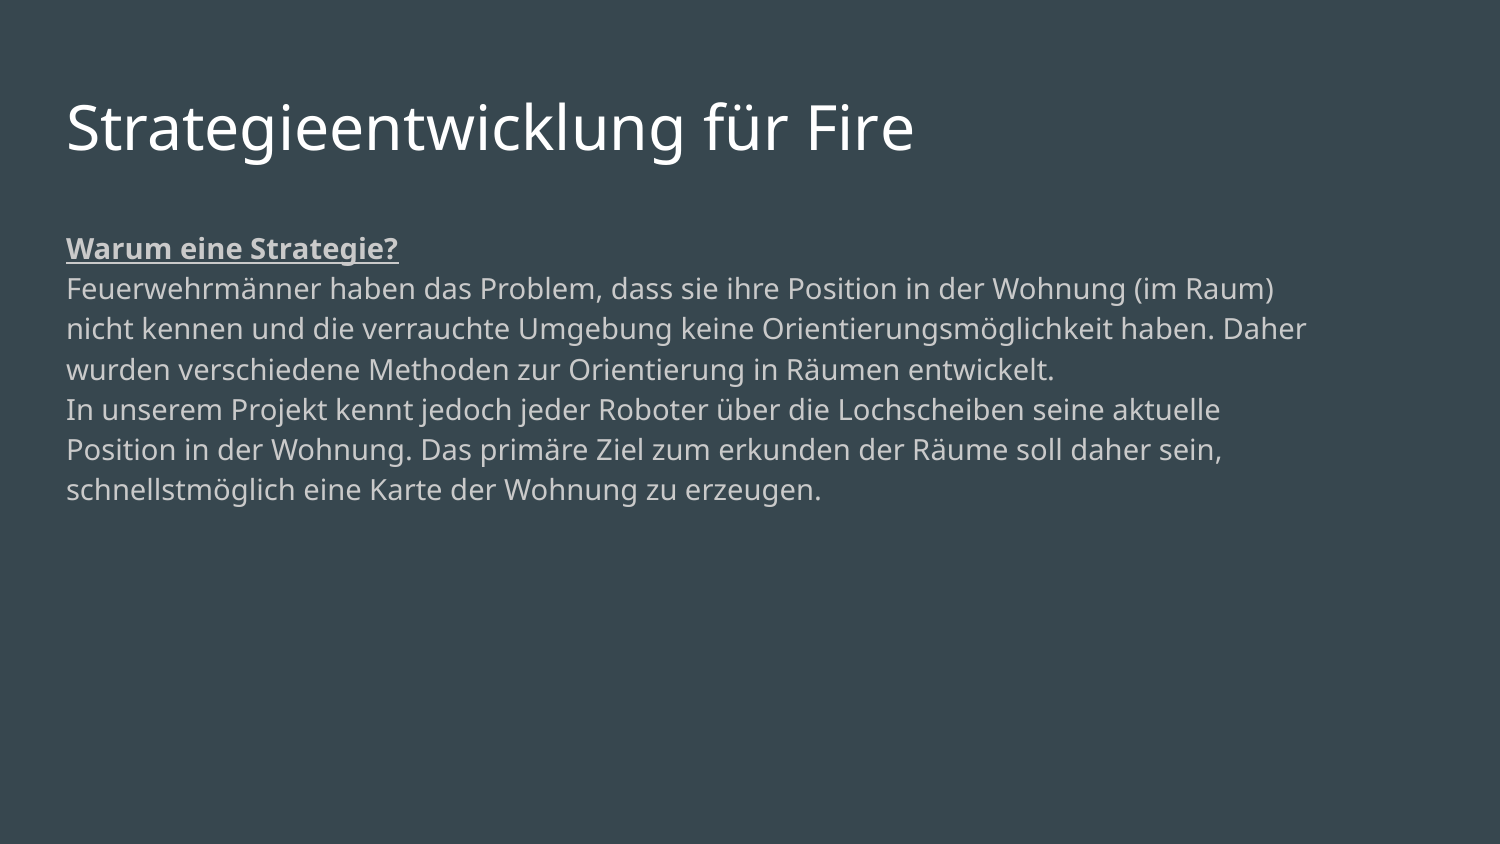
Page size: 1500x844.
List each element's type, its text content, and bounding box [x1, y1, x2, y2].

title Strategieentwicklung für Fire [51, 72, 1449, 167]
list Warum eine Strategie? Feuerwehrmänner haben das Problem, dass sie ihre Position in der Wohnung (im Raum) nicht kennen und die verrauchte Umgebung keine Orientierungsmöglichkeit haben. Daher wurden verschiedene Methoden zur Orientierung in Räumen entwickelt. In unserem Projekt kennt jedoch jeder Roboter über die Lochscheiben seine aktuelle Position in der Wohnung. Das primäre Ziel zum erkunden der Räume soll daher sein, schnellstmöglich eine Karte der Wohnung zu erzeugen. [51, 210, 1346, 771]
